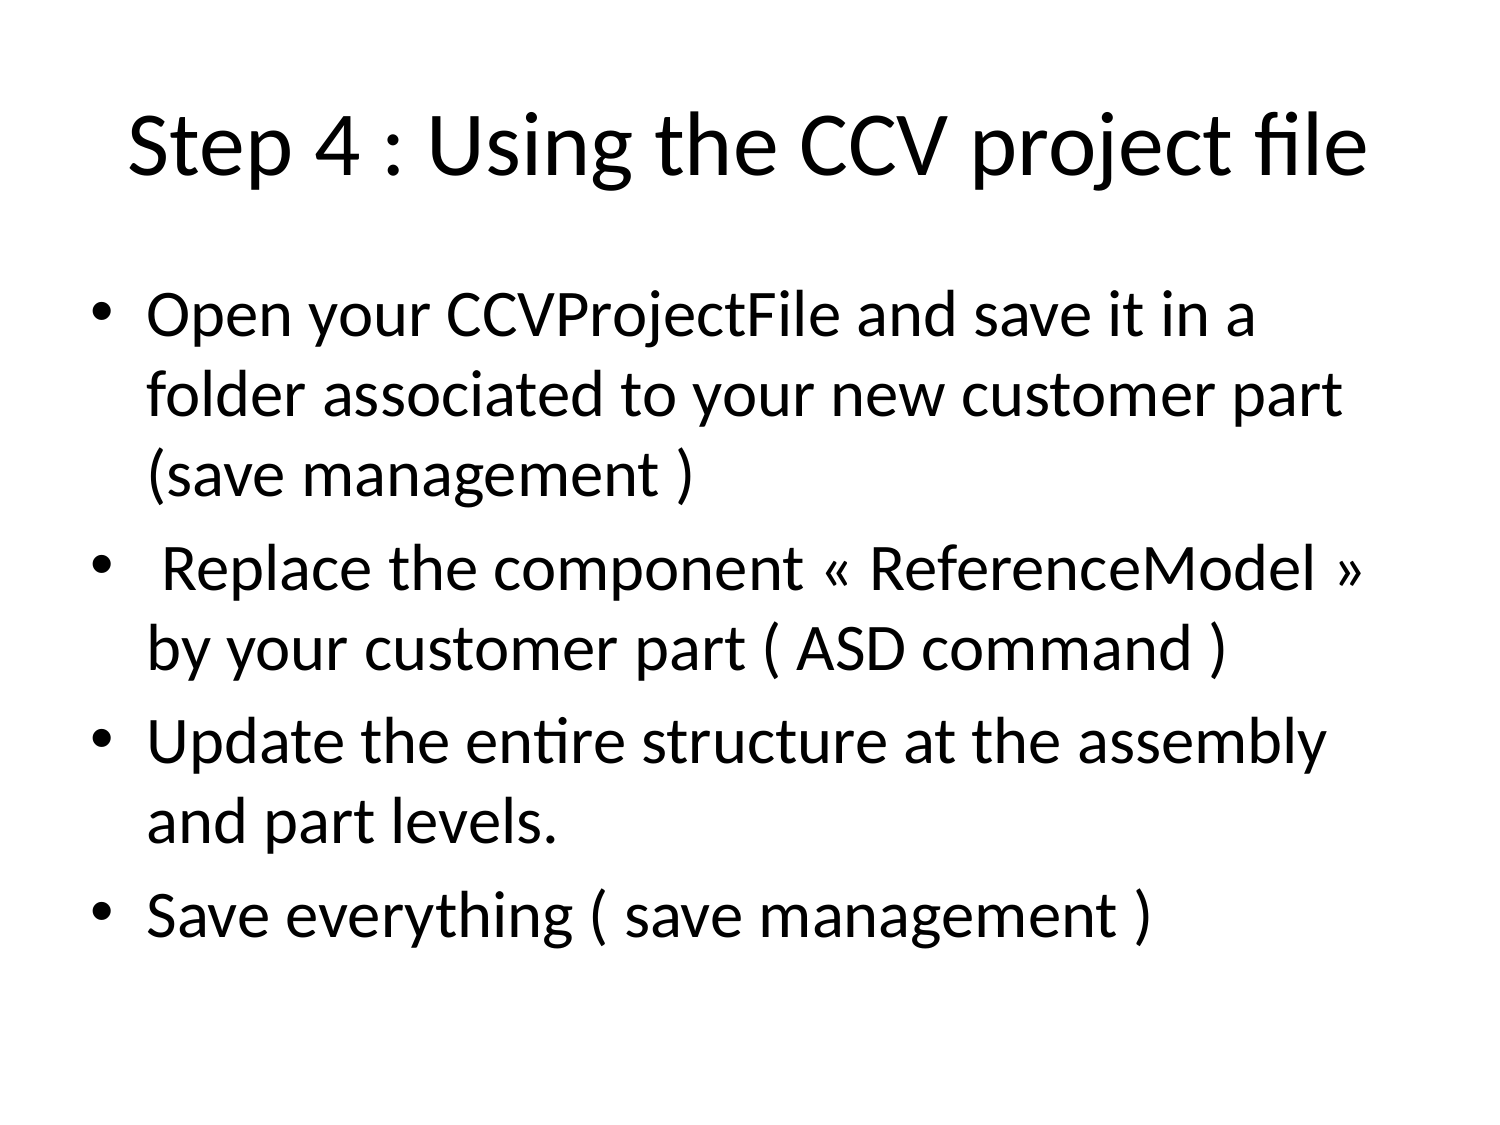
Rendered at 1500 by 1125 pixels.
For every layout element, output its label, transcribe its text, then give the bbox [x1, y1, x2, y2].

list Open your CCVProjectFile and save it in a folder associated to your new customer part (save management ) Replace the component « ReferenceModel » by your customer part ( ASD command ) Update the entire structure at the assembly and part levels. Save everything ( save management ) [75, 262, 1425, 1005]
title Step 4 : Using the CCV project file [75, 45, 1425, 233]
